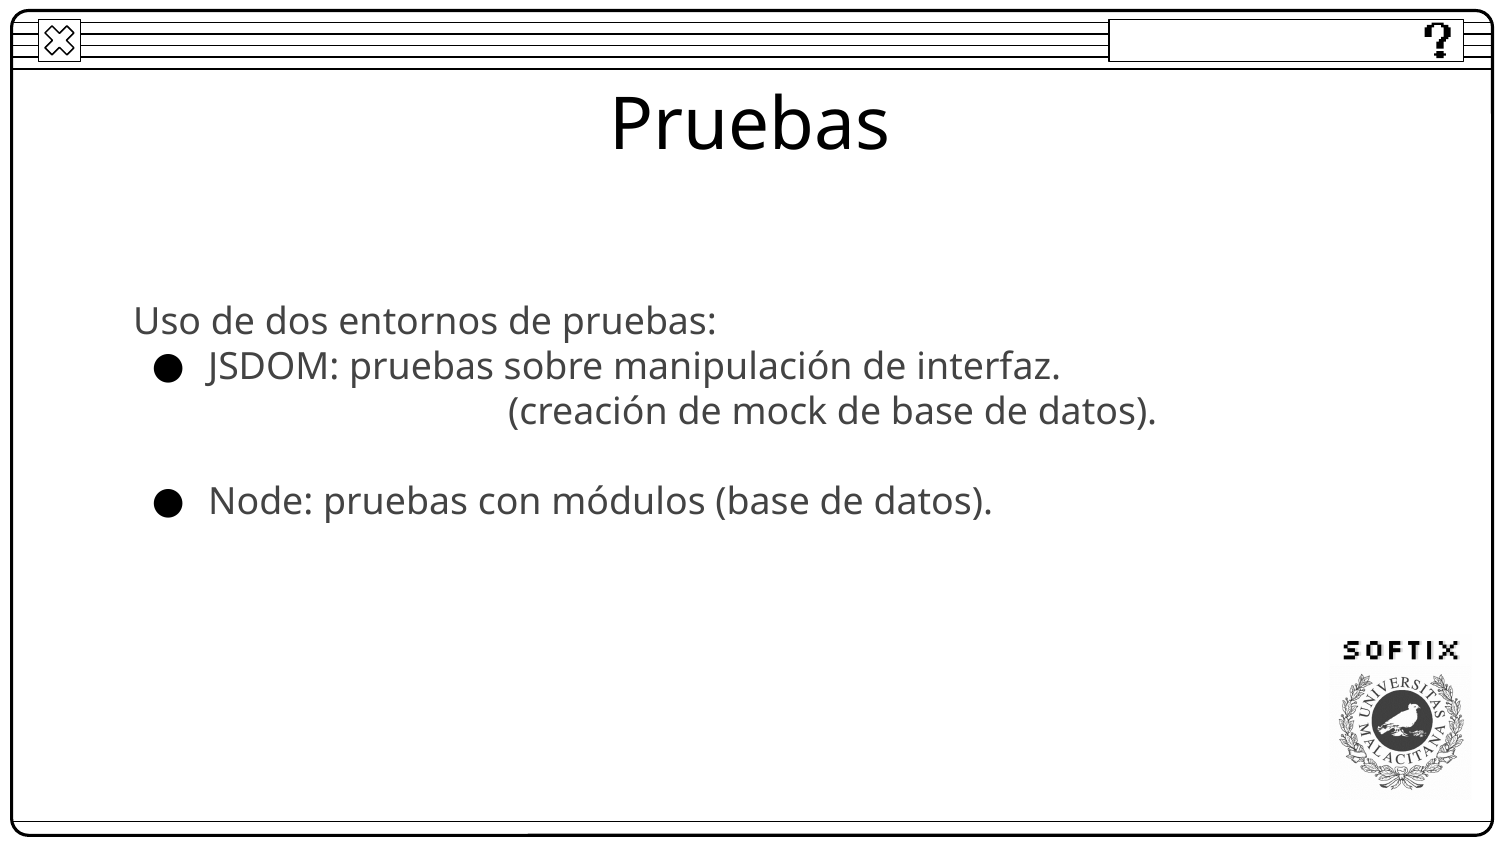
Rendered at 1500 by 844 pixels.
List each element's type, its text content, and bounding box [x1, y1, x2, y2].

title Pruebas [118, 72, 1382, 167]
picture [1328, 634, 1472, 800]
list Uso de dos entornos de pruebas: JSDOM: pruebas sobre manipulación de interfaz. (creación de mock de base de datos). Node: pruebas con módulos (base de datos). [118, 231, 1382, 613]
